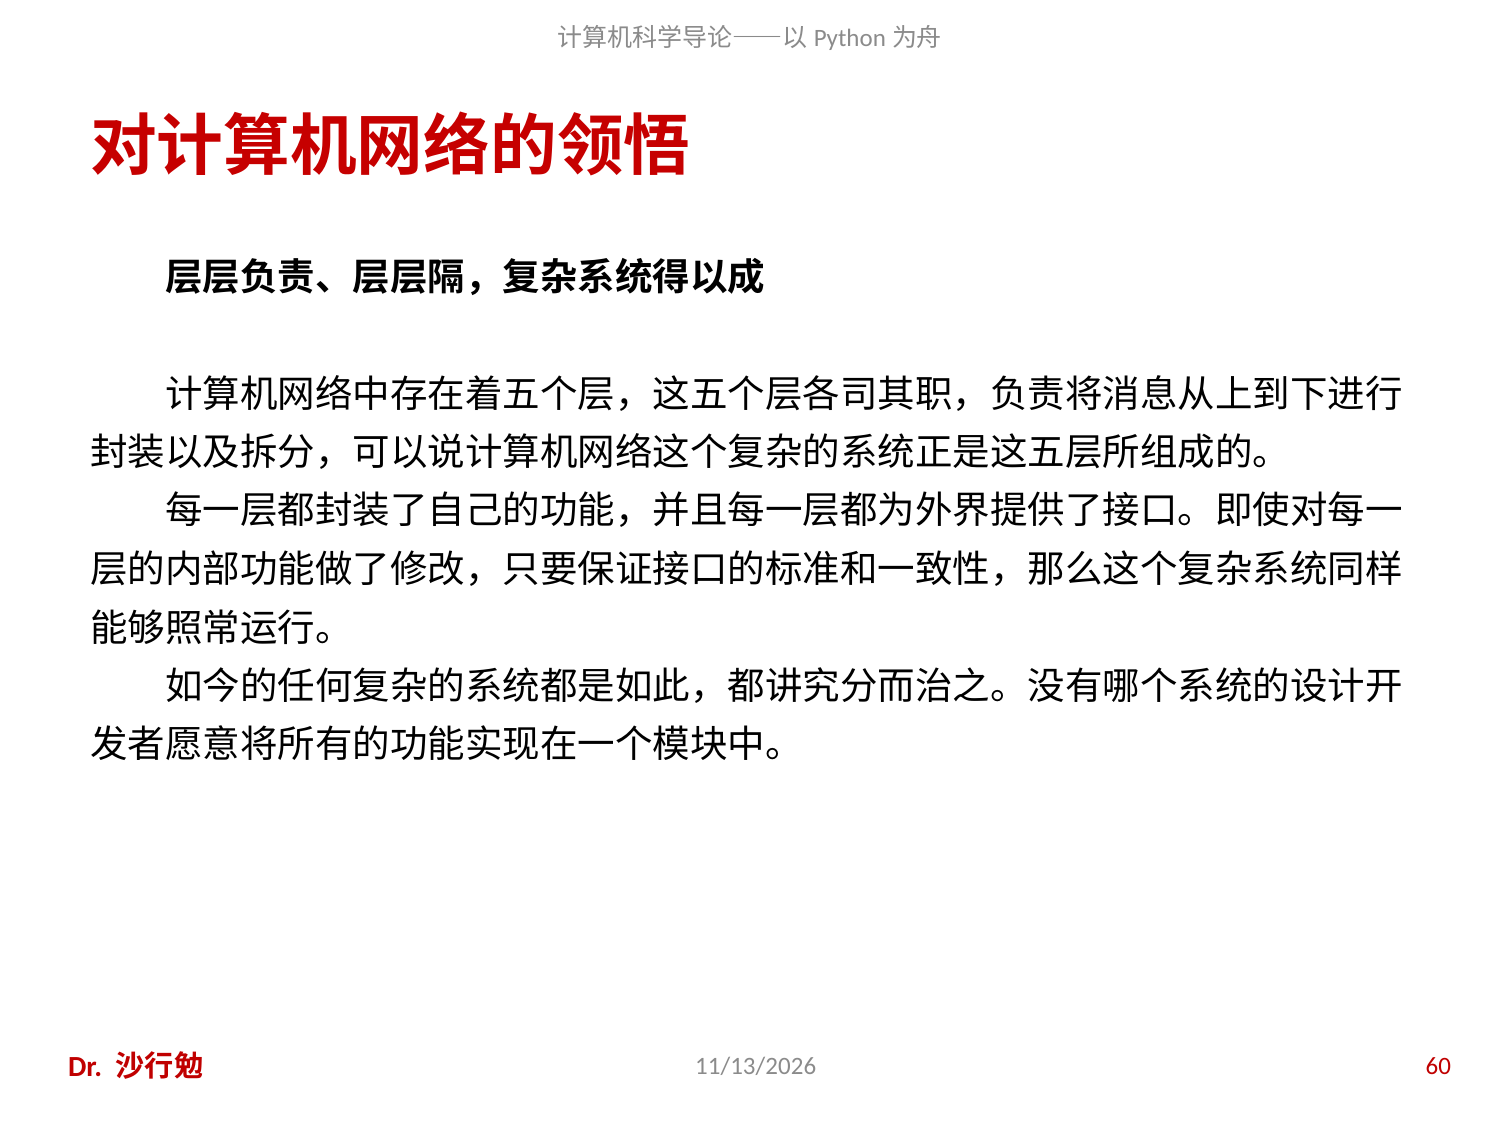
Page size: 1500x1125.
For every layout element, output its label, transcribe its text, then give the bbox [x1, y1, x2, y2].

slide_number 60 [1116, 1035, 1467, 1095]
list 层层负责、层层隔，复杂系统得以成 计算机网络中存在着五个层，这五个层各司其职，负责将消息从上到下进行封装以及拆分，可以说计算机网络这个复杂的系统正是这五层所组成的。 每一层都封装了自己的功能，并且每一层都为外界提供了接口。即使对每一层的内部功能做了修改，只要保证接口的标准和一致性，那么这个复杂系统同样能够照常运行。 如今的任何复杂的系统都是如此，都讲究分而治之。没有哪个系统的设计开发者愿意将所有的功能实现在一个模块中。 [75, 231, 1425, 1005]
title 对计算机网络的领悟 [75, 90, 1425, 195]
footer Dr. 沙行勉 [53, 1035, 386, 1095]
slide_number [501, 1035, 1010, 1095]
